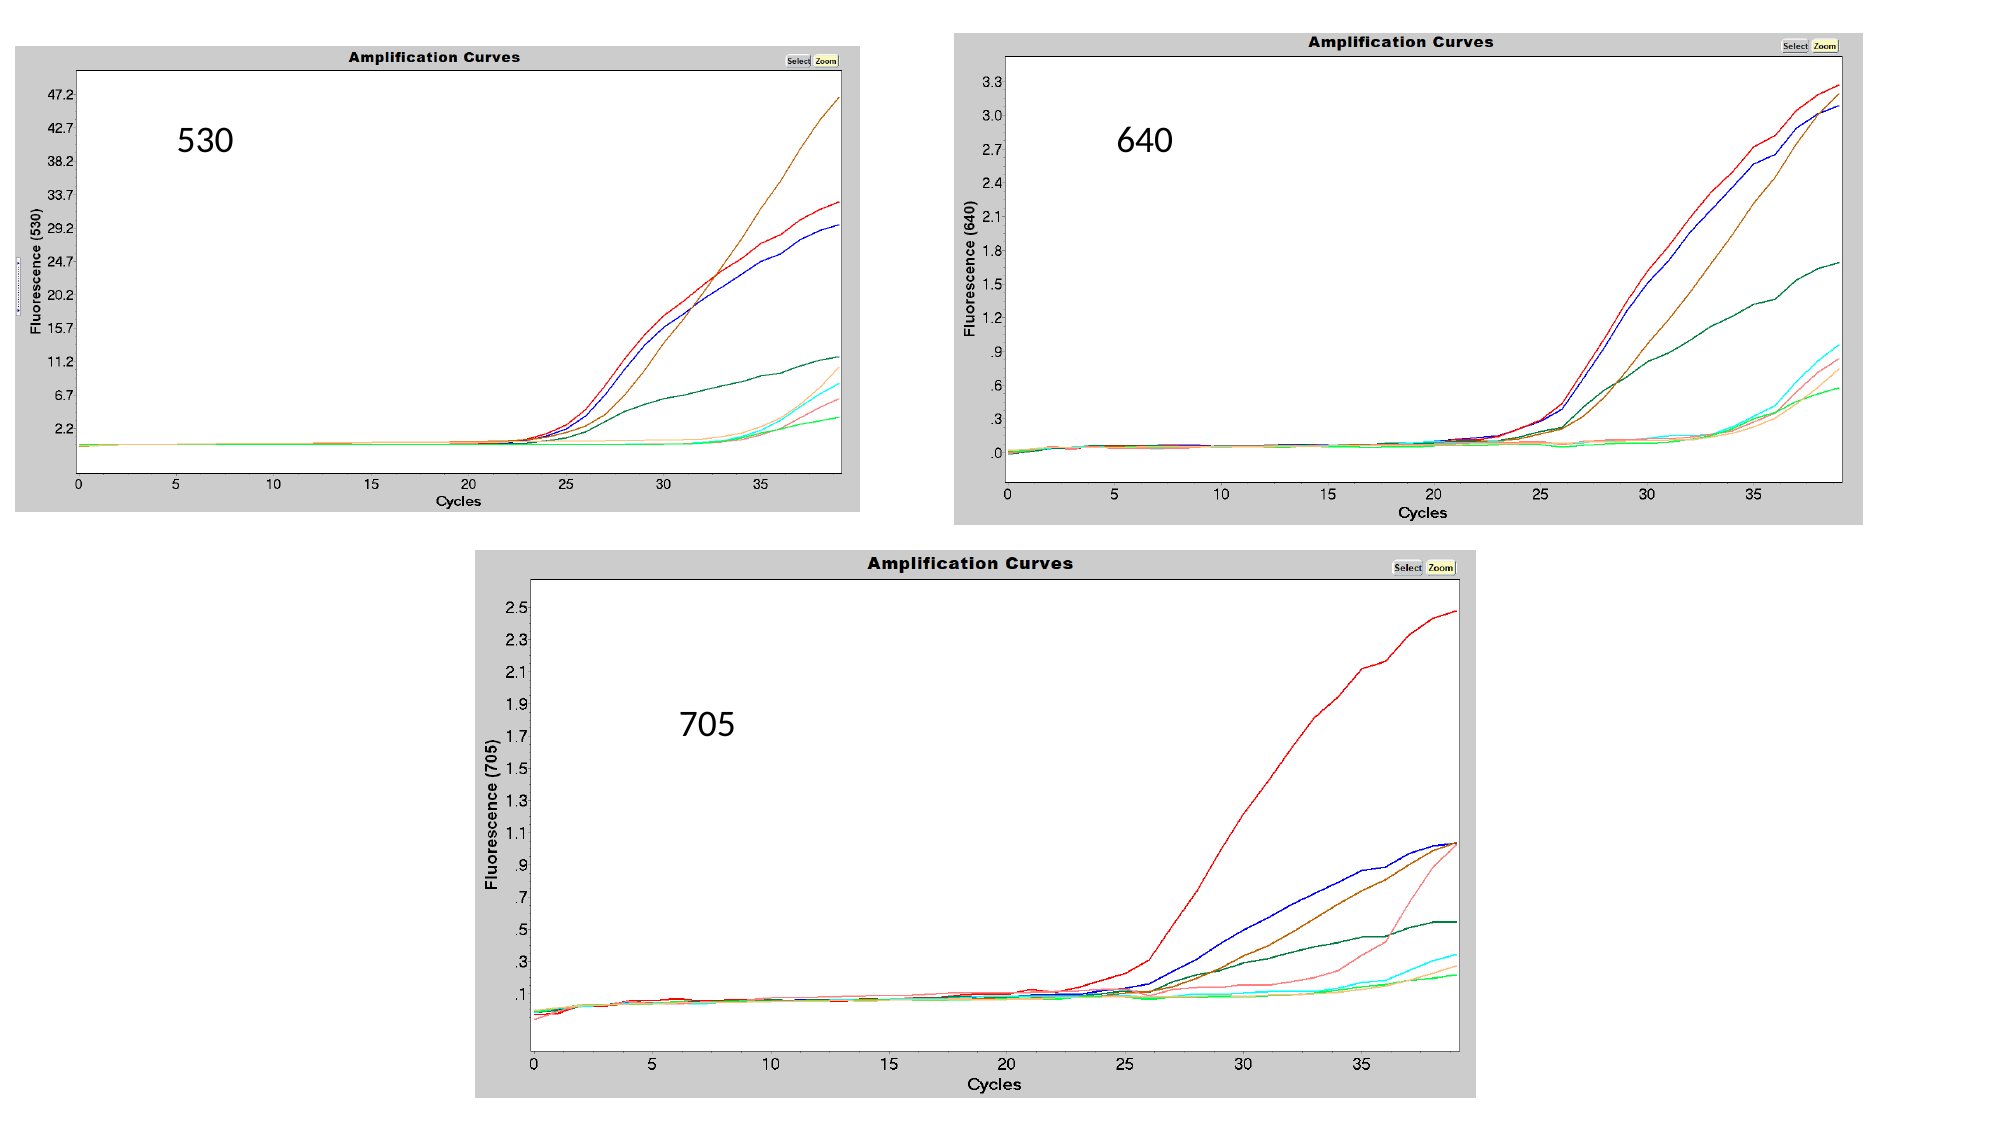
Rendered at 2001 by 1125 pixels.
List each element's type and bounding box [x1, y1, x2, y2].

picture [475, 550, 1476, 1098]
list [15, 46, 860, 512]
picture [954, 33, 1863, 525]
